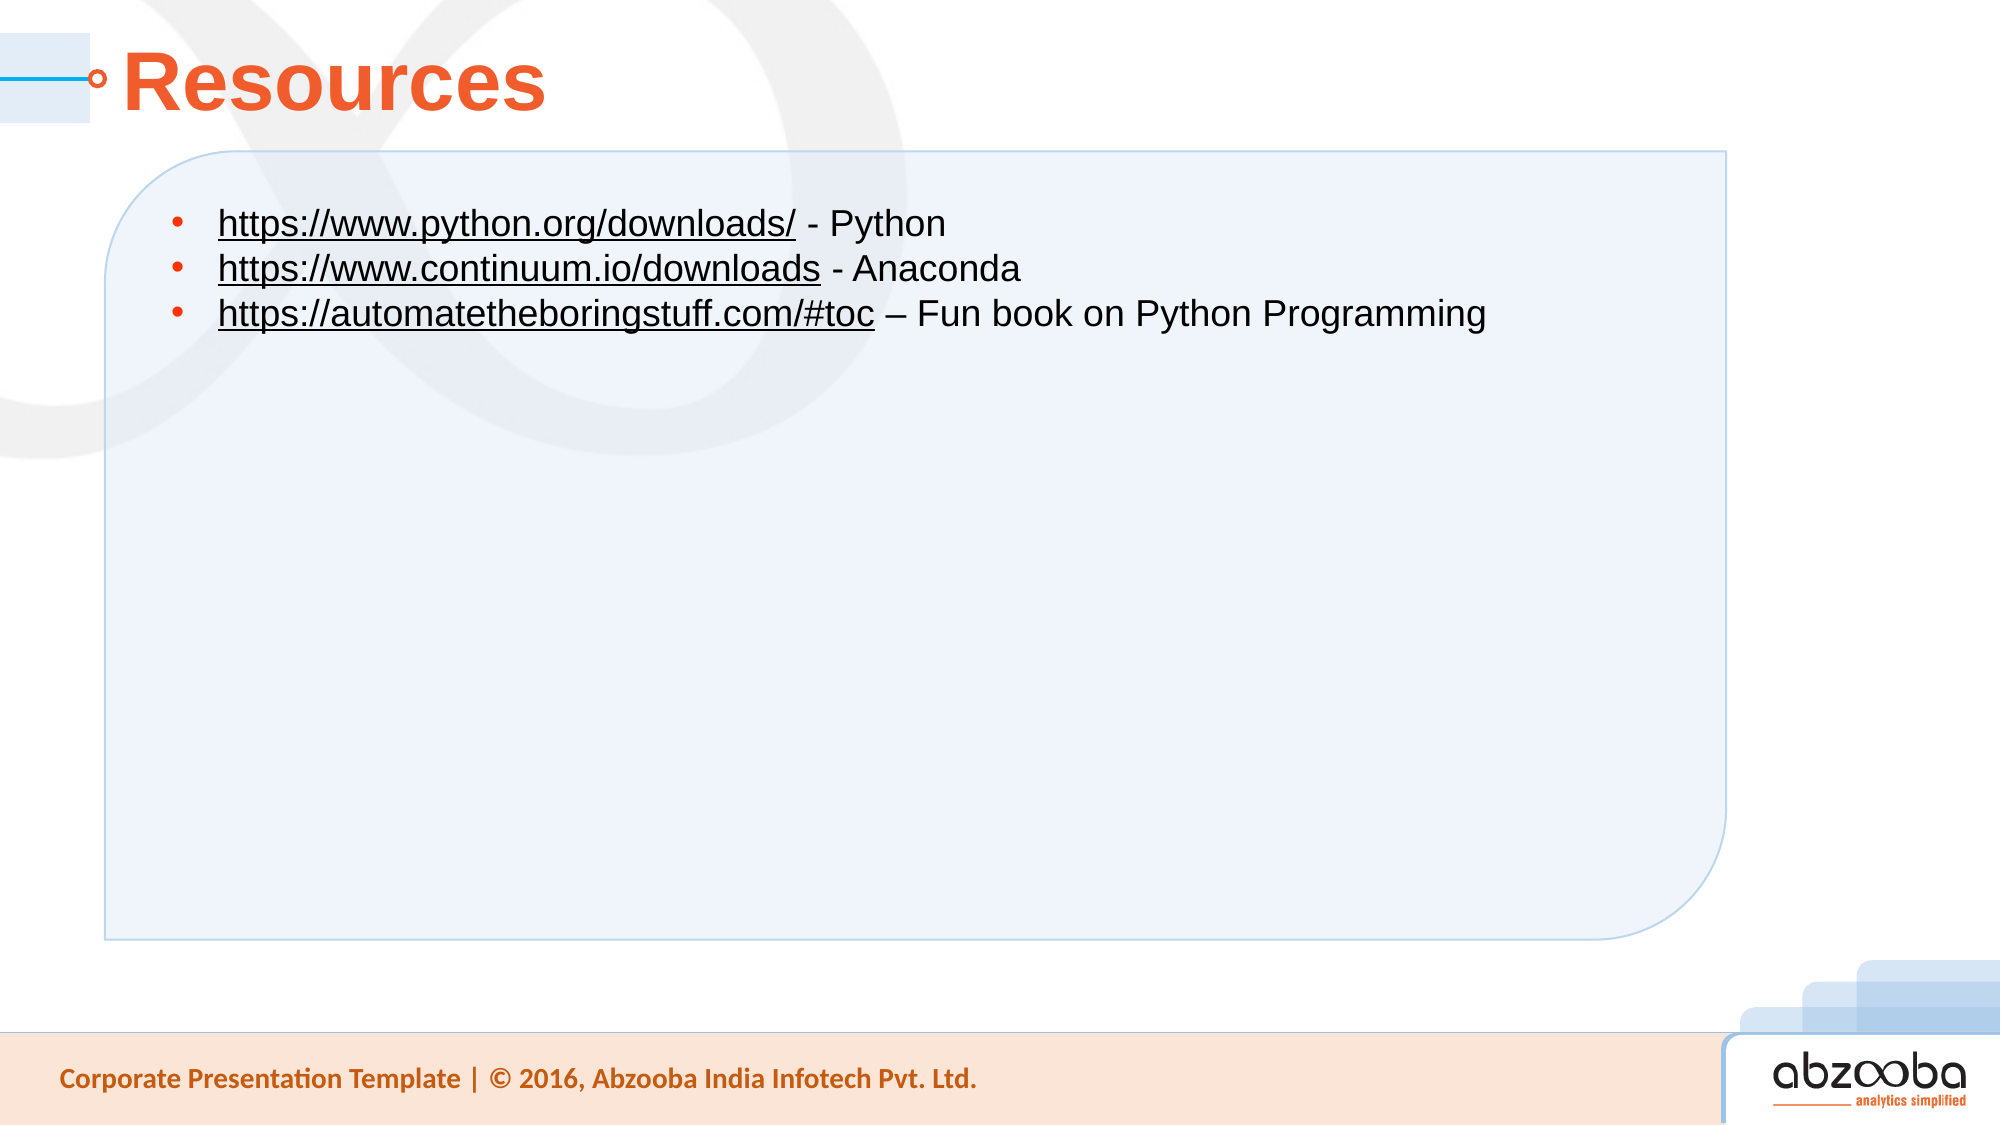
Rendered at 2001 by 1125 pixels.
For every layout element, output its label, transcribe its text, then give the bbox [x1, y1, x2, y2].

text_box https://www.python.org/downloads/ - Python https://www.continuum.io/downloads - Anaconda https://automatetheboringstuff.com/#toc – Fun book on Python Programming [156, 191, 1675, 612]
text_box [0, 0, 930, 513]
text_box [0, 960, 2000, 1125]
text_box [103, 150, 1728, 941]
